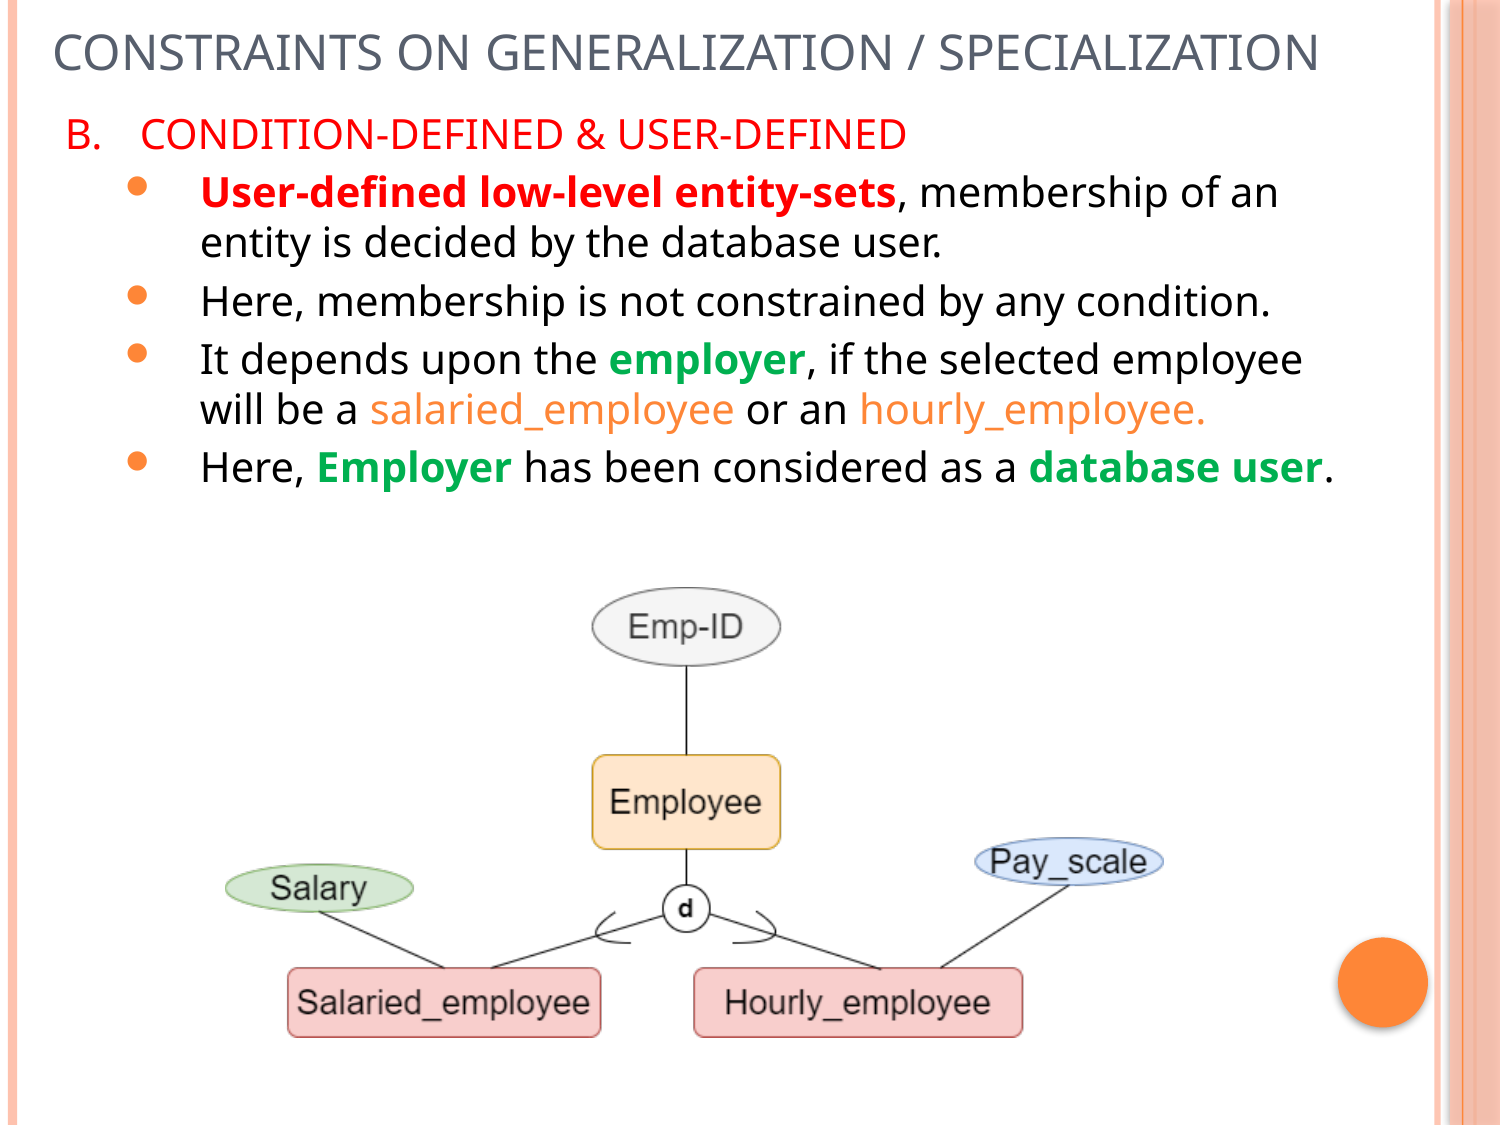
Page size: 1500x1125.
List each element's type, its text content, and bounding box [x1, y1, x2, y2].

list B. CONDITION-DEFINED & USER-DEFINED User-defined low-level entity-sets, membership of an entity is decided by the database user. Here, membership is not constrained by any condition. It depends upon the employer, if the selected employee will be a salaried_employee or an hourly_employee. Here, Employer has been considered as a database user. [50, 99, 1388, 1100]
picture [224, 586, 1165, 1038]
title Constraints on Generalization / Specialization [37, 12, 1438, 88]
